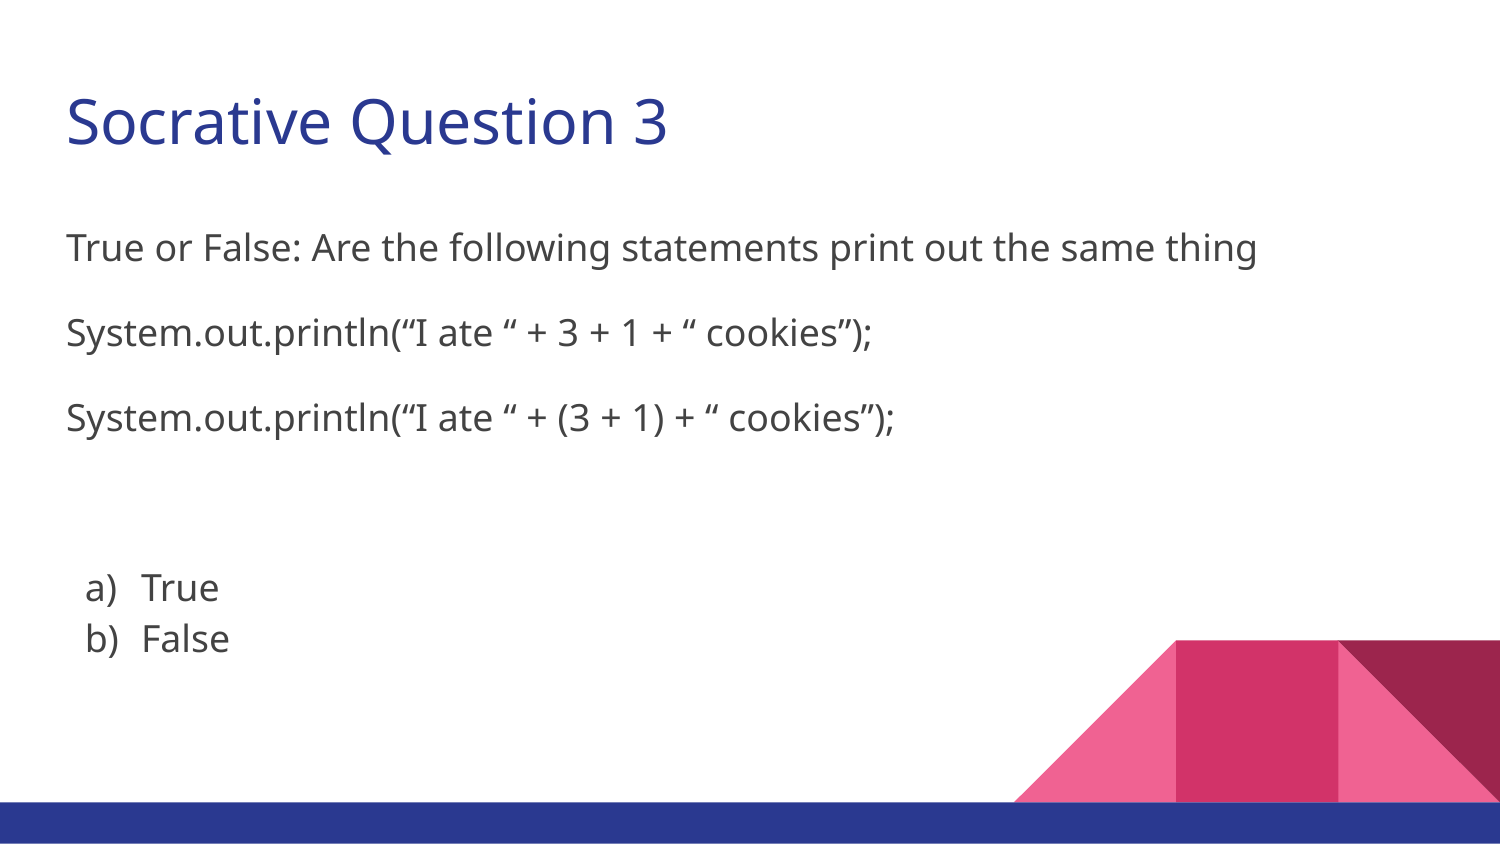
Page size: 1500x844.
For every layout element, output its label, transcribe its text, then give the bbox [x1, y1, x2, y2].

list True or False: Are the following statements print out the same thing System.out.println(“I ate “ + 3 + 1 + “ cookies”); System.out.println(“I ate “ + (3 + 1) + “ cookies”); True False [51, 201, 1449, 750]
title Socrative Question 3 [51, 67, 1449, 167]
